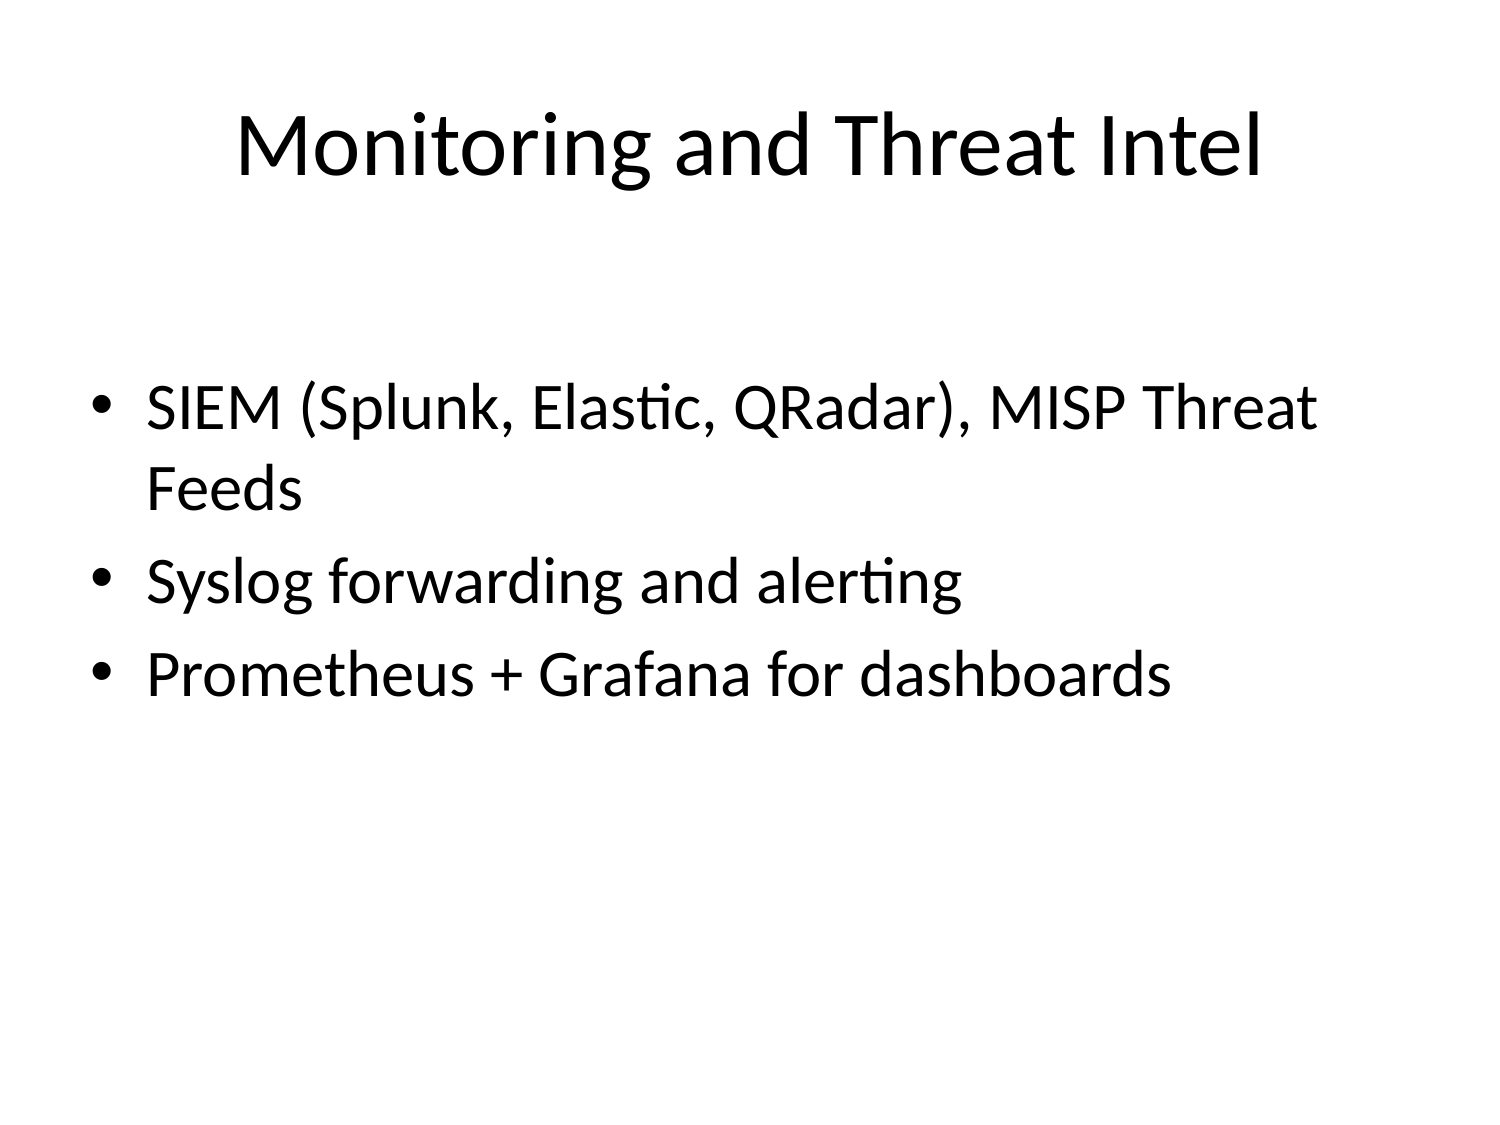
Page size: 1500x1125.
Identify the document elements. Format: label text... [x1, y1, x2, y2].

title Monitoring and Threat Intel [75, 45, 1425, 233]
list SIEM (Splunk, Elastic, QRadar), MISP Threat Feeds Syslog forwarding and alerting Prometheus + Grafana for dashboards [75, 262, 1425, 1005]
